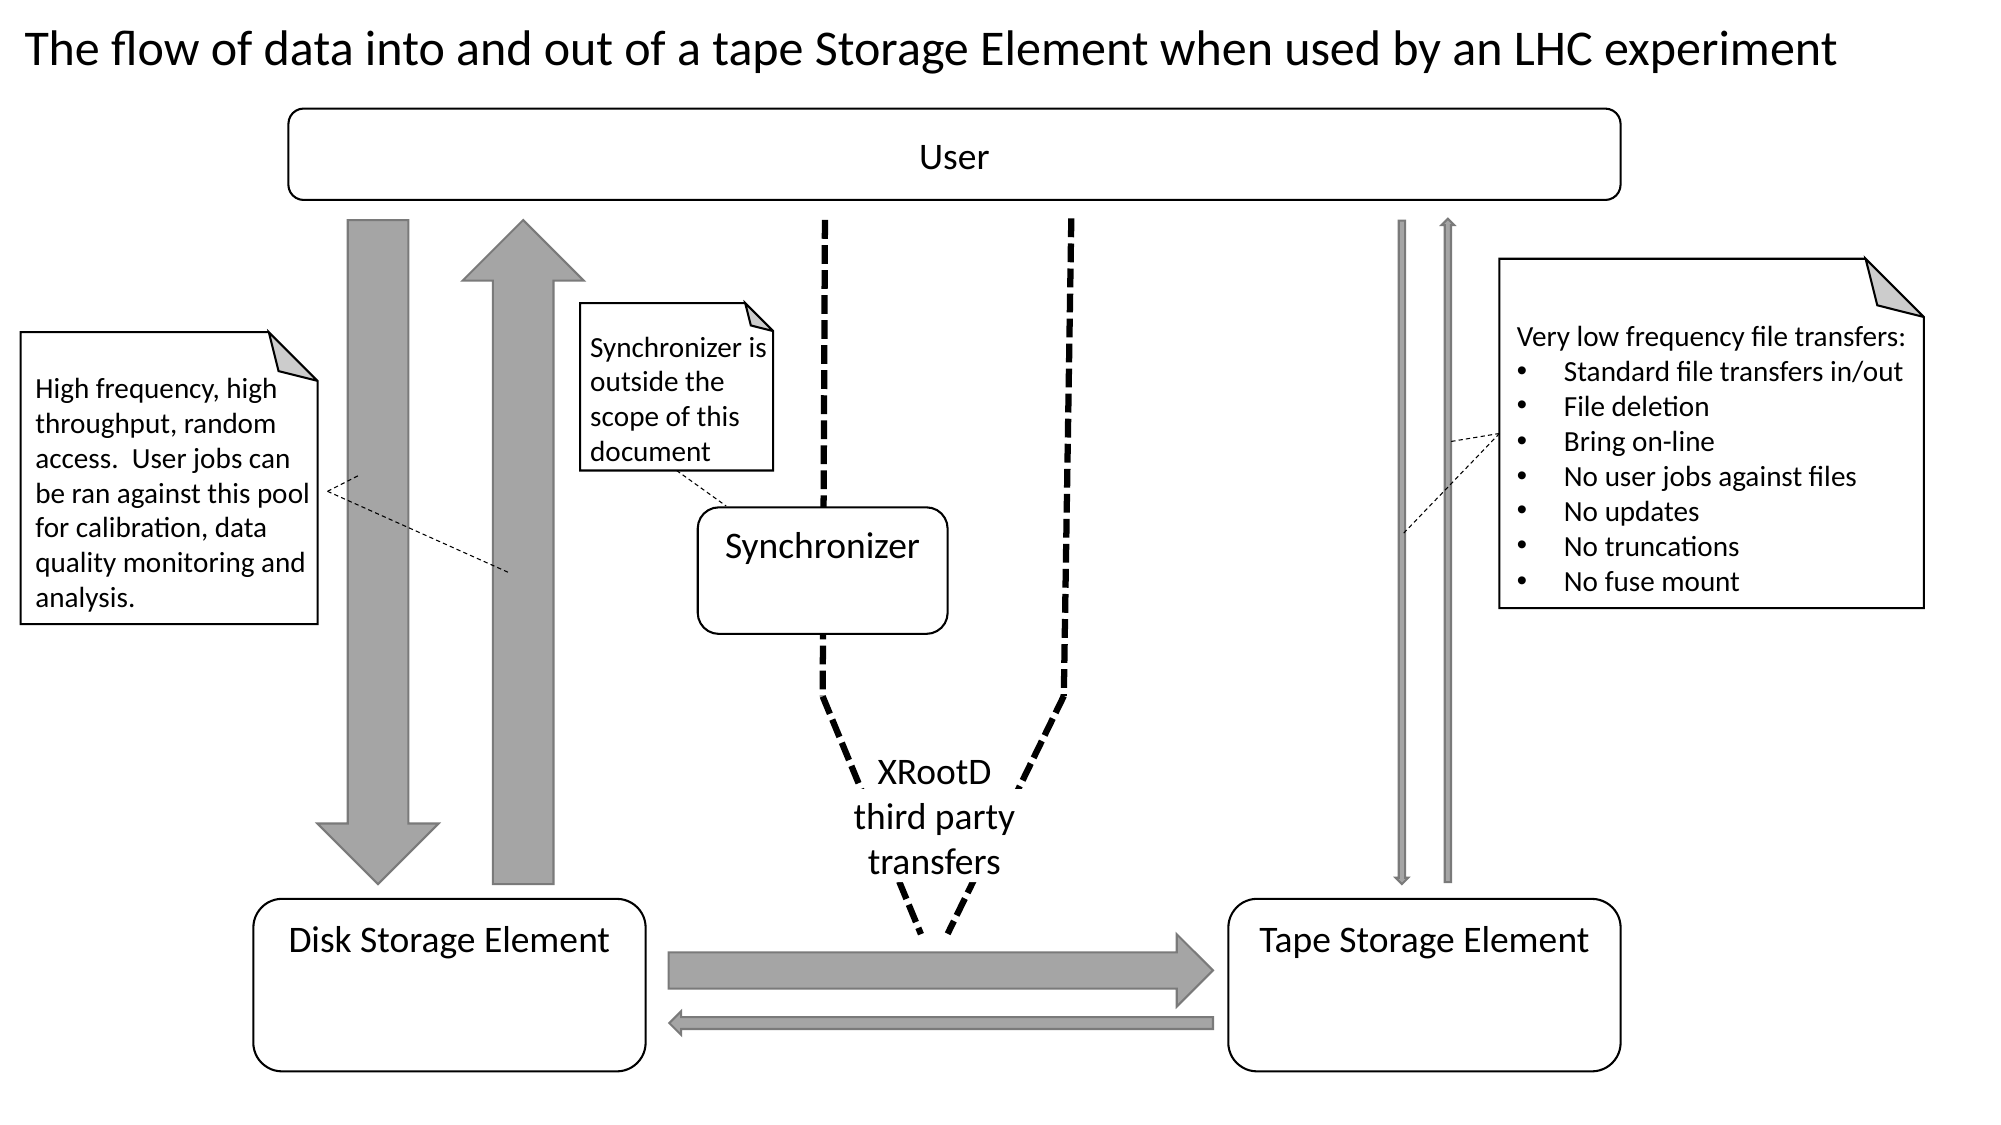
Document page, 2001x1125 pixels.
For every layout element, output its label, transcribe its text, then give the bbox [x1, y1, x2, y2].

text_box User [287, 107, 1622, 201]
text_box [327, 492, 510, 573]
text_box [1063, 218, 1072, 696]
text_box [676, 470, 727, 506]
text_box Synchronizer [825, 506, 949, 635]
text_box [20, 332, 328, 625]
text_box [947, 696, 1064, 934]
text_box [667, 931, 1215, 1010]
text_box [1402, 433, 1500, 534]
text_box Disk Storage Element [252, 897, 647, 1073]
text_box [314, 573, 442, 886]
text_box [346, 219, 410, 492]
text_box [1393, 219, 1411, 886]
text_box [822, 696, 921, 935]
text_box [1499, 258, 1924, 609]
text_box [1439, 217, 1457, 433]
text_box Tape Storage Element [1227, 897, 1622, 1073]
text_box [579, 299, 764, 320]
text_box XRootD third party transfers [921, 739, 947, 890]
text_box Synchronizer is outside the scope of this document [575, 320, 782, 475]
text_box Synchronizer [696, 506, 822, 635]
text_box [1443, 534, 1453, 884]
text_box [460, 218, 587, 886]
text_box [667, 1008, 1215, 1038]
text_box The flow of data into and out of a tape Storage Element when used by an LHC experiment [9, 7, 1854, 83]
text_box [327, 474, 361, 492]
